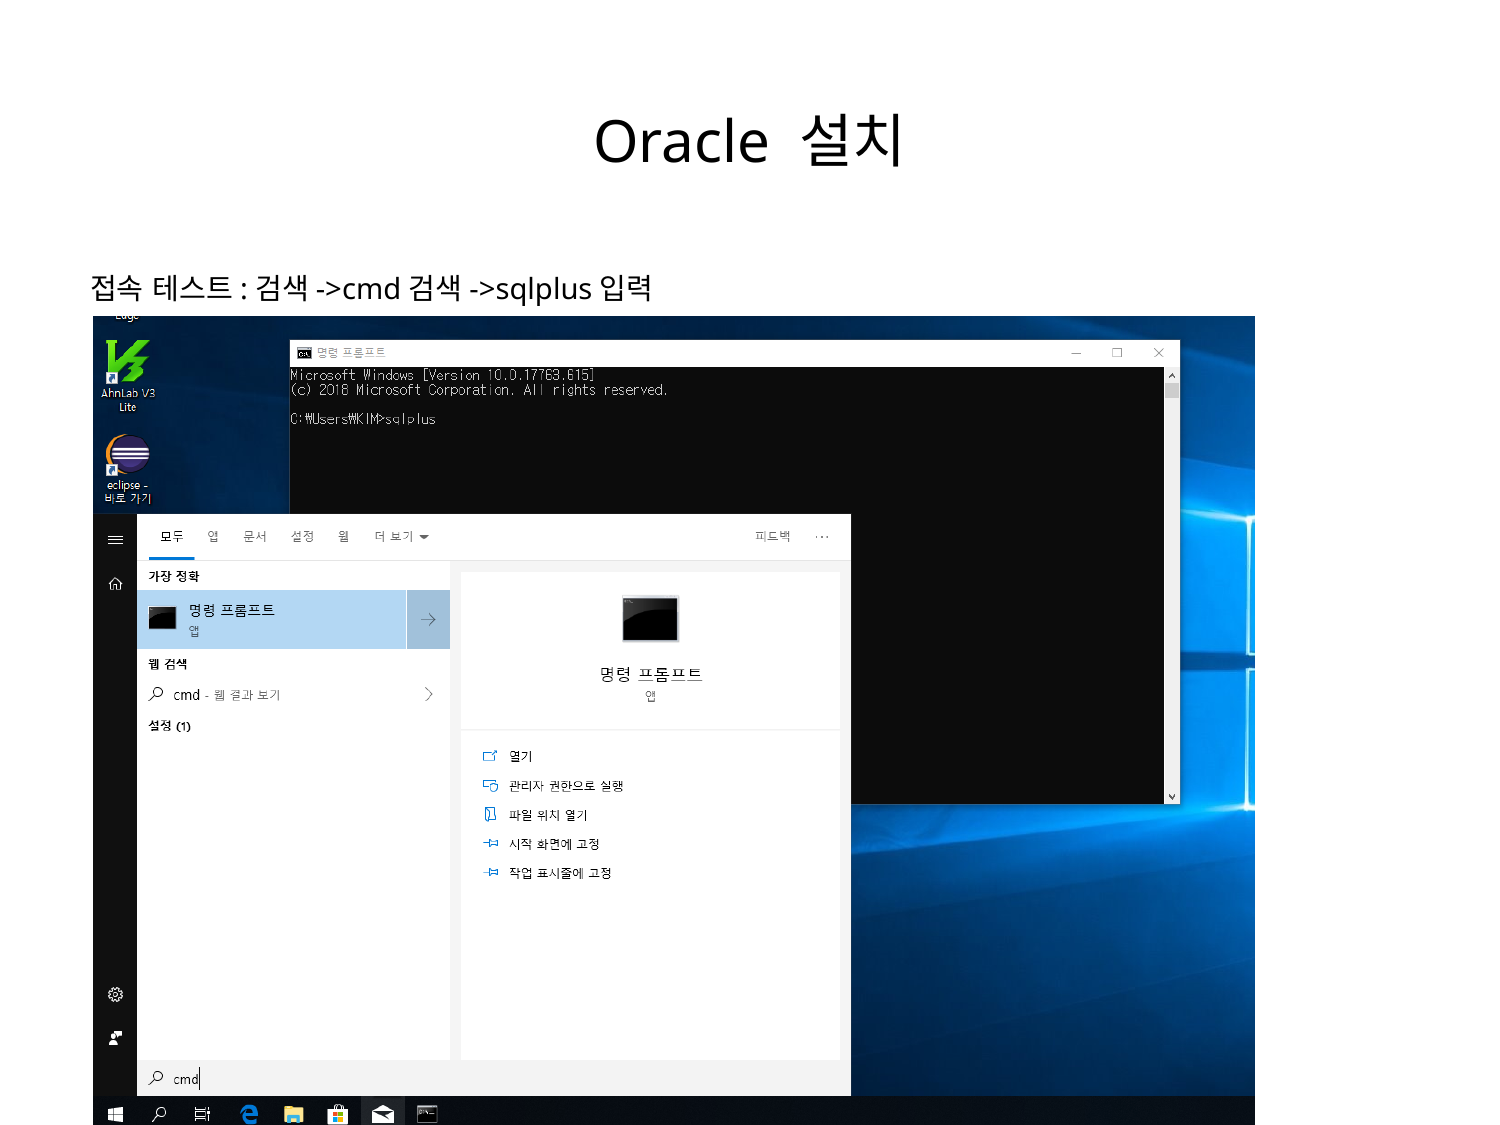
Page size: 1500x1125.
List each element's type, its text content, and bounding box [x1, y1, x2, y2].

list 접속 테스트:검색->cmd검색->sqlplus입력 [75, 262, 1425, 1005]
title Oracle 설치 [75, 45, 1425, 233]
picture [93, 316, 1255, 1125]
